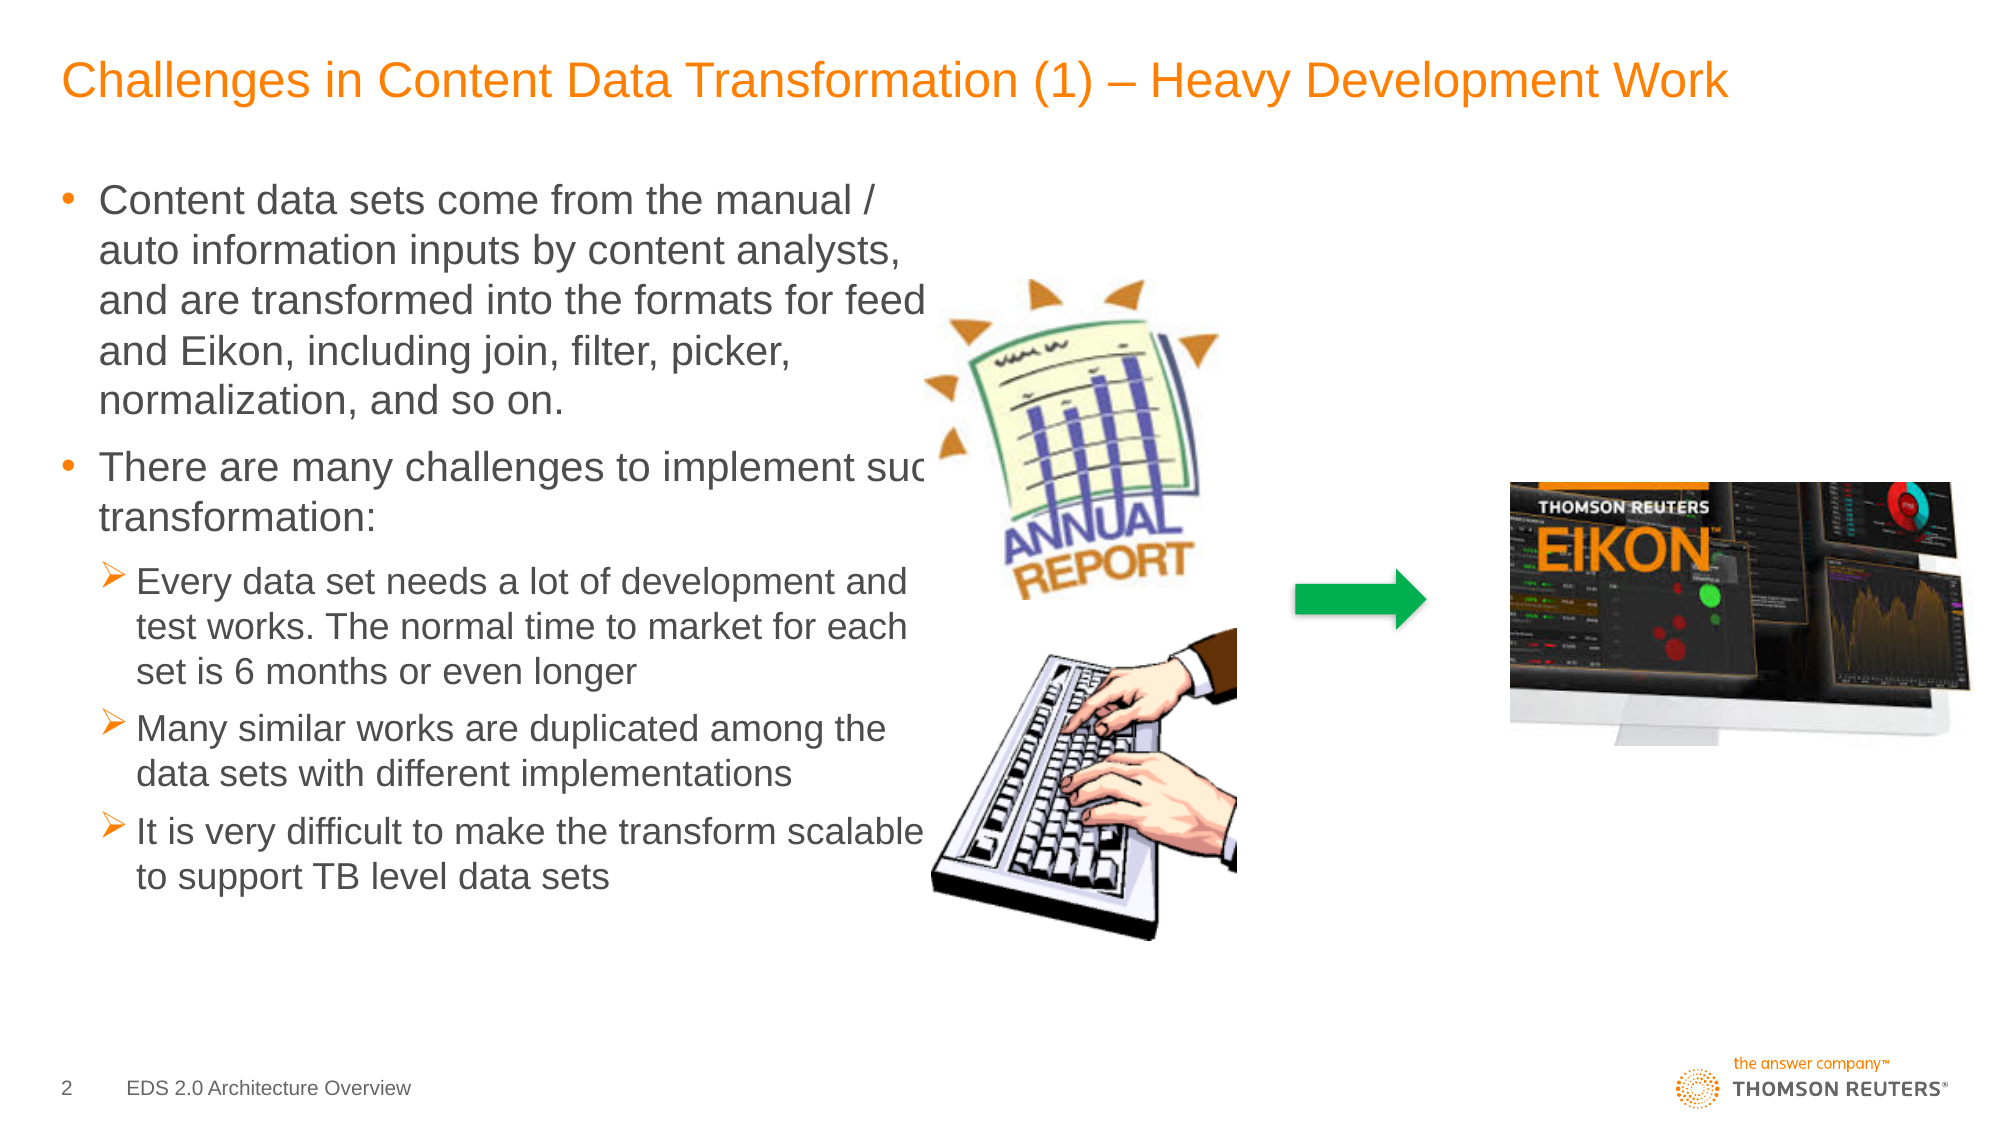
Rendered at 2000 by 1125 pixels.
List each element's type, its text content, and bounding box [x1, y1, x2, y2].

list Content data sets come from the manual / auto information inputs by content analysts, and are transformed into the formats for feeds and Eikon, including join, filter, picker, normalization, and so on. There are many challenges to implement such transformation: Every data set needs a lot of development and test works. The normal time to market for each set is 6 months or even longer Many similar works are duplicated among the data sets with different implementations It is very difficult to make the transform scalable to support TB level data sets [61, 173, 961, 1028]
text_box [1294, 567, 1428, 631]
footer EDS 2.0 Architecture Overview [126, 1074, 1000, 1125]
picture [931, 627, 1237, 941]
title Challenges in Content Data Transformation (1) – Heavy Development Work [61, 47, 1939, 118]
slide_number 2 [61, 1074, 125, 1125]
picture [924, 279, 1219, 600]
picture [1510, 482, 1980, 746]
